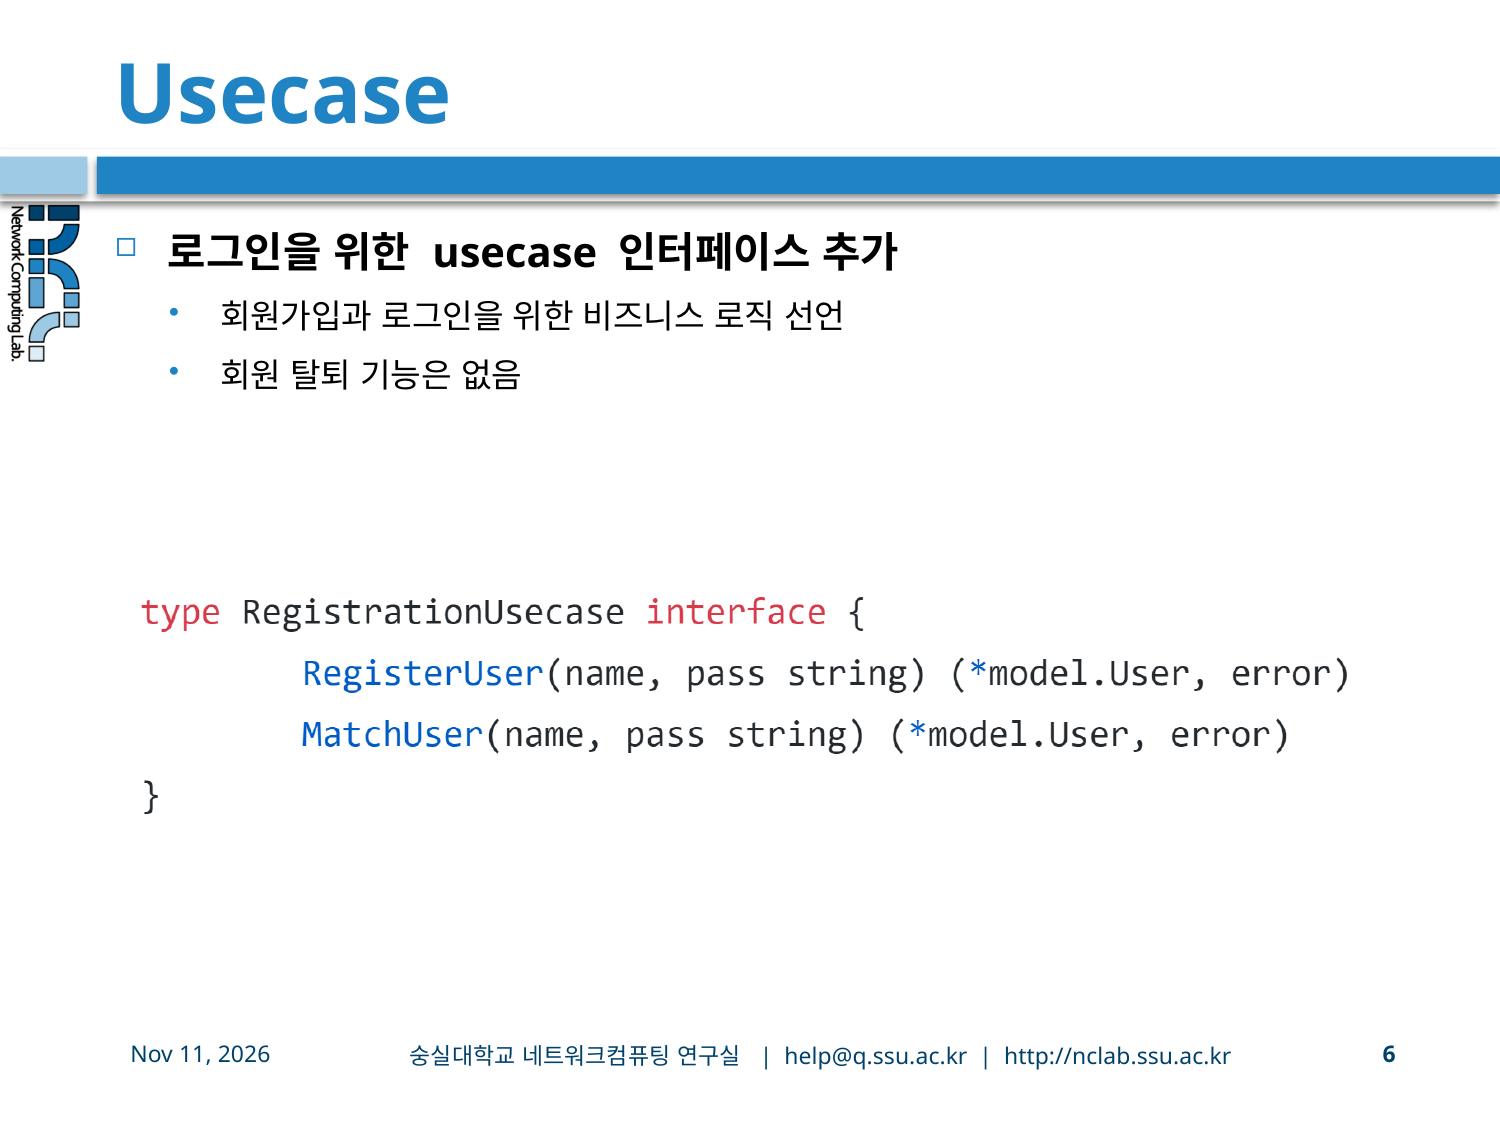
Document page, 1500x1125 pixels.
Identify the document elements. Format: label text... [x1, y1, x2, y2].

picture [6, 202, 83, 365]
picture [133, 585, 1366, 823]
title Usecase [99, 30, 1438, 149]
footer 숭실대학교 네트워크컴퓨팅 연구실 | help@q.ssu.ac.kr | http://nclab.ssu.ac.kr [312, 1024, 1330, 1085]
list 로그인을 위한 usecase 인터페이스 추가 회원가입과 로그인을 위한 비즈니스 로직 선언 회원 탈퇴 기능은 없음 [100, 208, 1438, 496]
slide_number 6 [1340, 1025, 1438, 1085]
slide_number 6-Oct-20 [100, 1025, 302, 1085]
